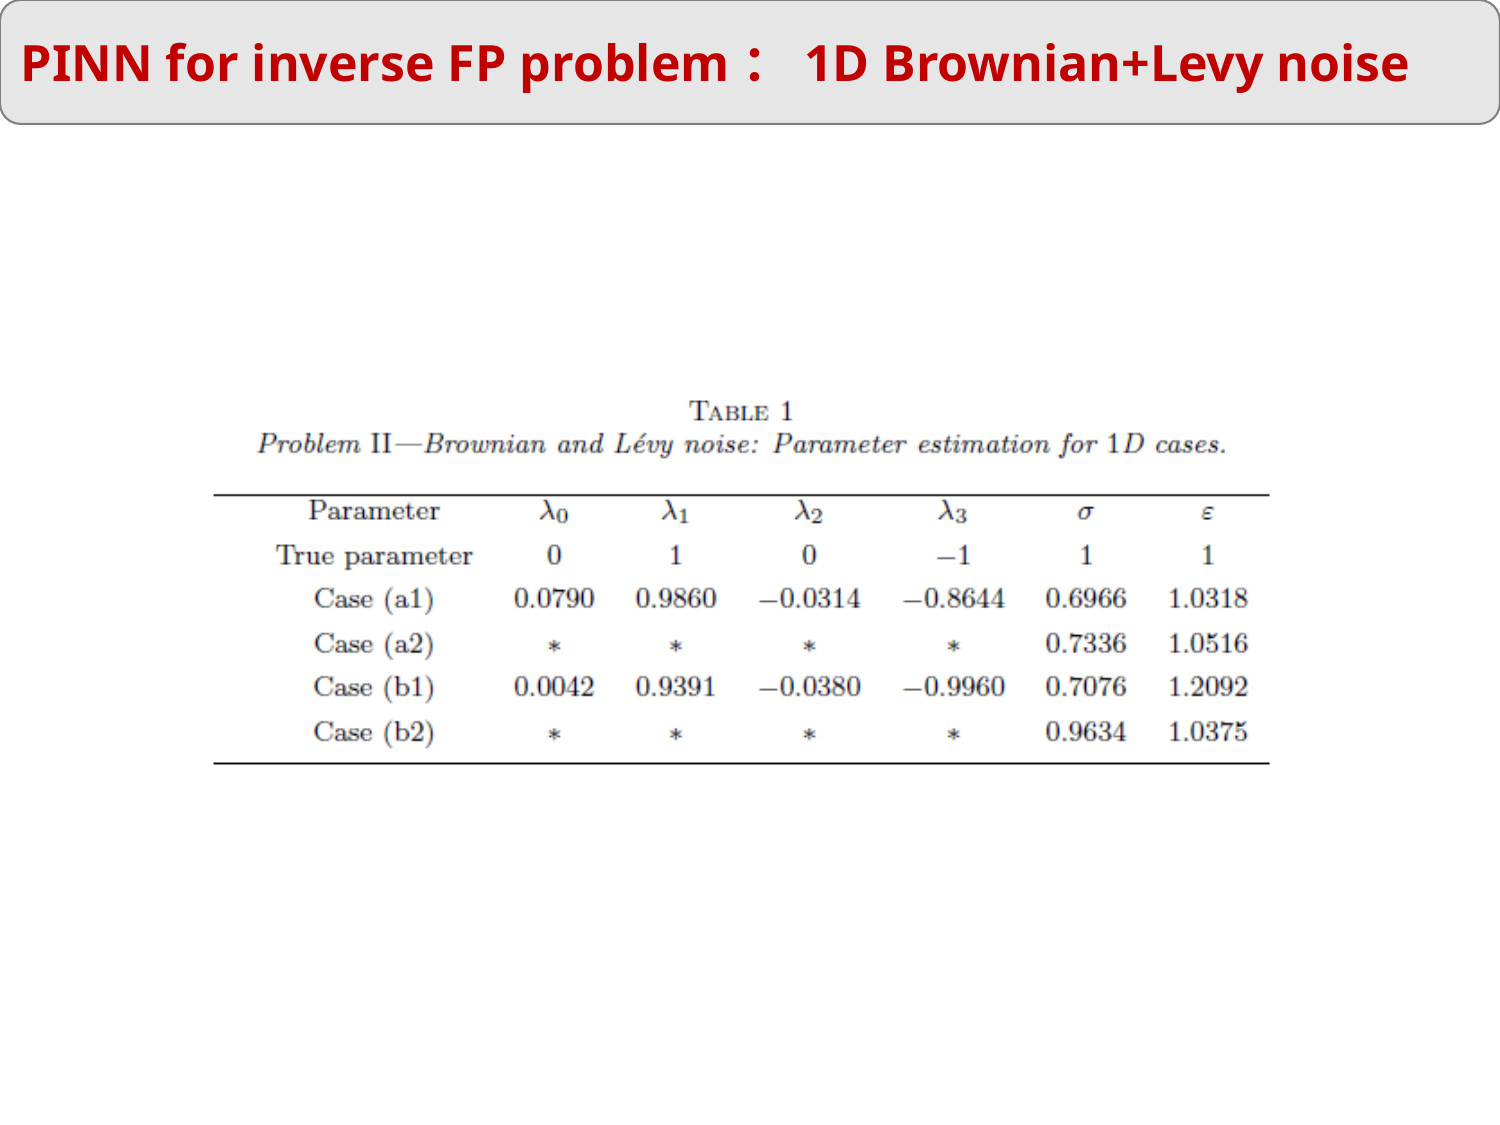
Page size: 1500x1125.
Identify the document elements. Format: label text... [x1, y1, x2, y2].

picture [169, 374, 1331, 799]
text_box PINN for inverse FP problem：1D Brownian+Levy noise [0, 0, 1500, 125]
